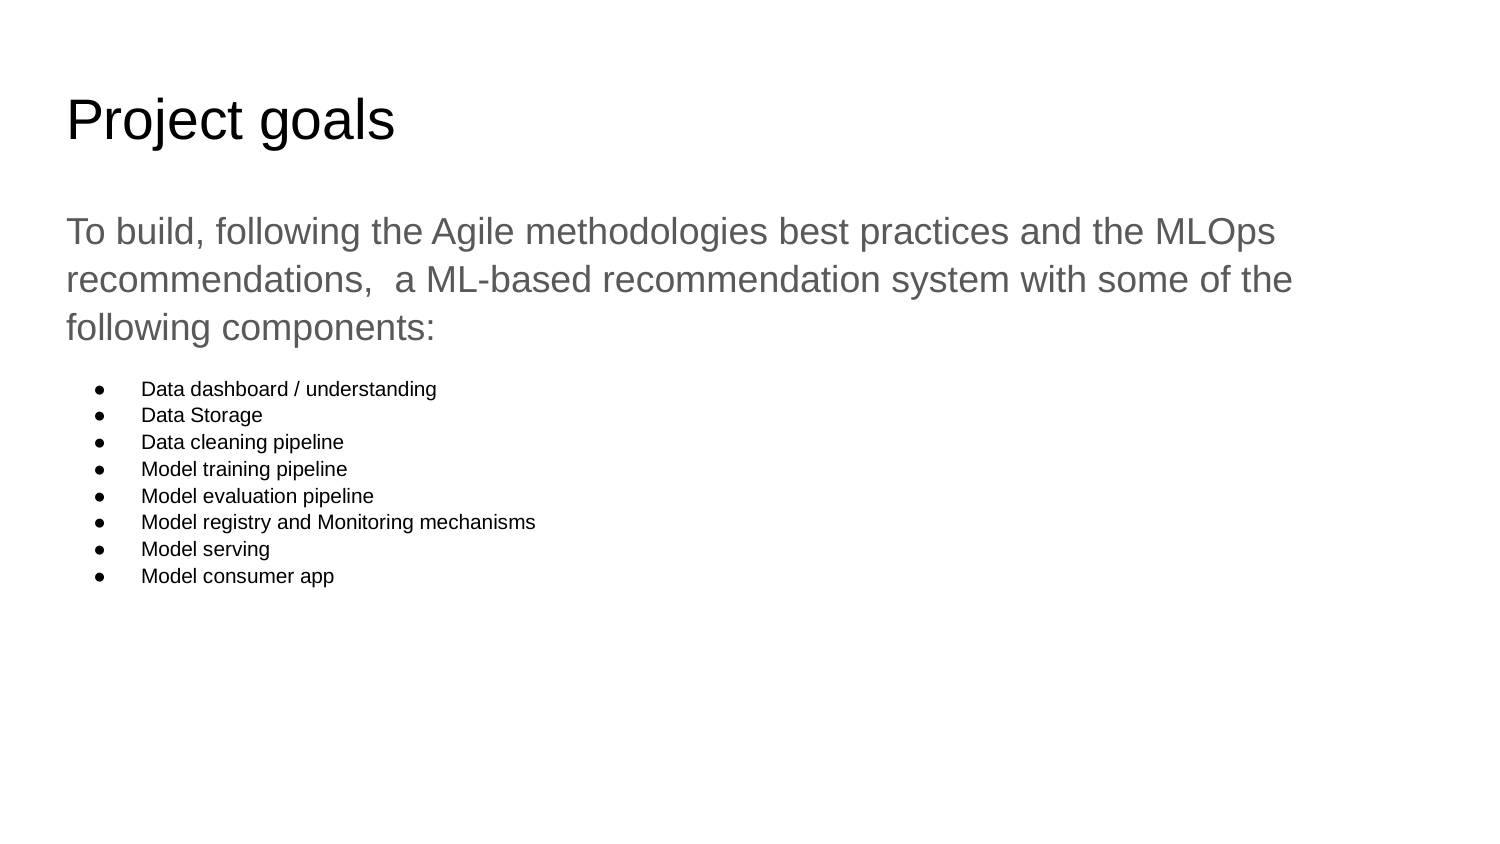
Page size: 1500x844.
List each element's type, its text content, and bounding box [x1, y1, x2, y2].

list To build, following the Agile methodologies best practices and the MLOps recommendations, a ML-based recommendation system with some of the following components: Data dashboard / understanding Data Storage Data cleaning pipeline Model training pipeline Model evaluation pipeline Model registry and Monitoring mechanisms Model serving Model consumer app [51, 189, 1449, 750]
title Project goals [51, 72, 1449, 167]
